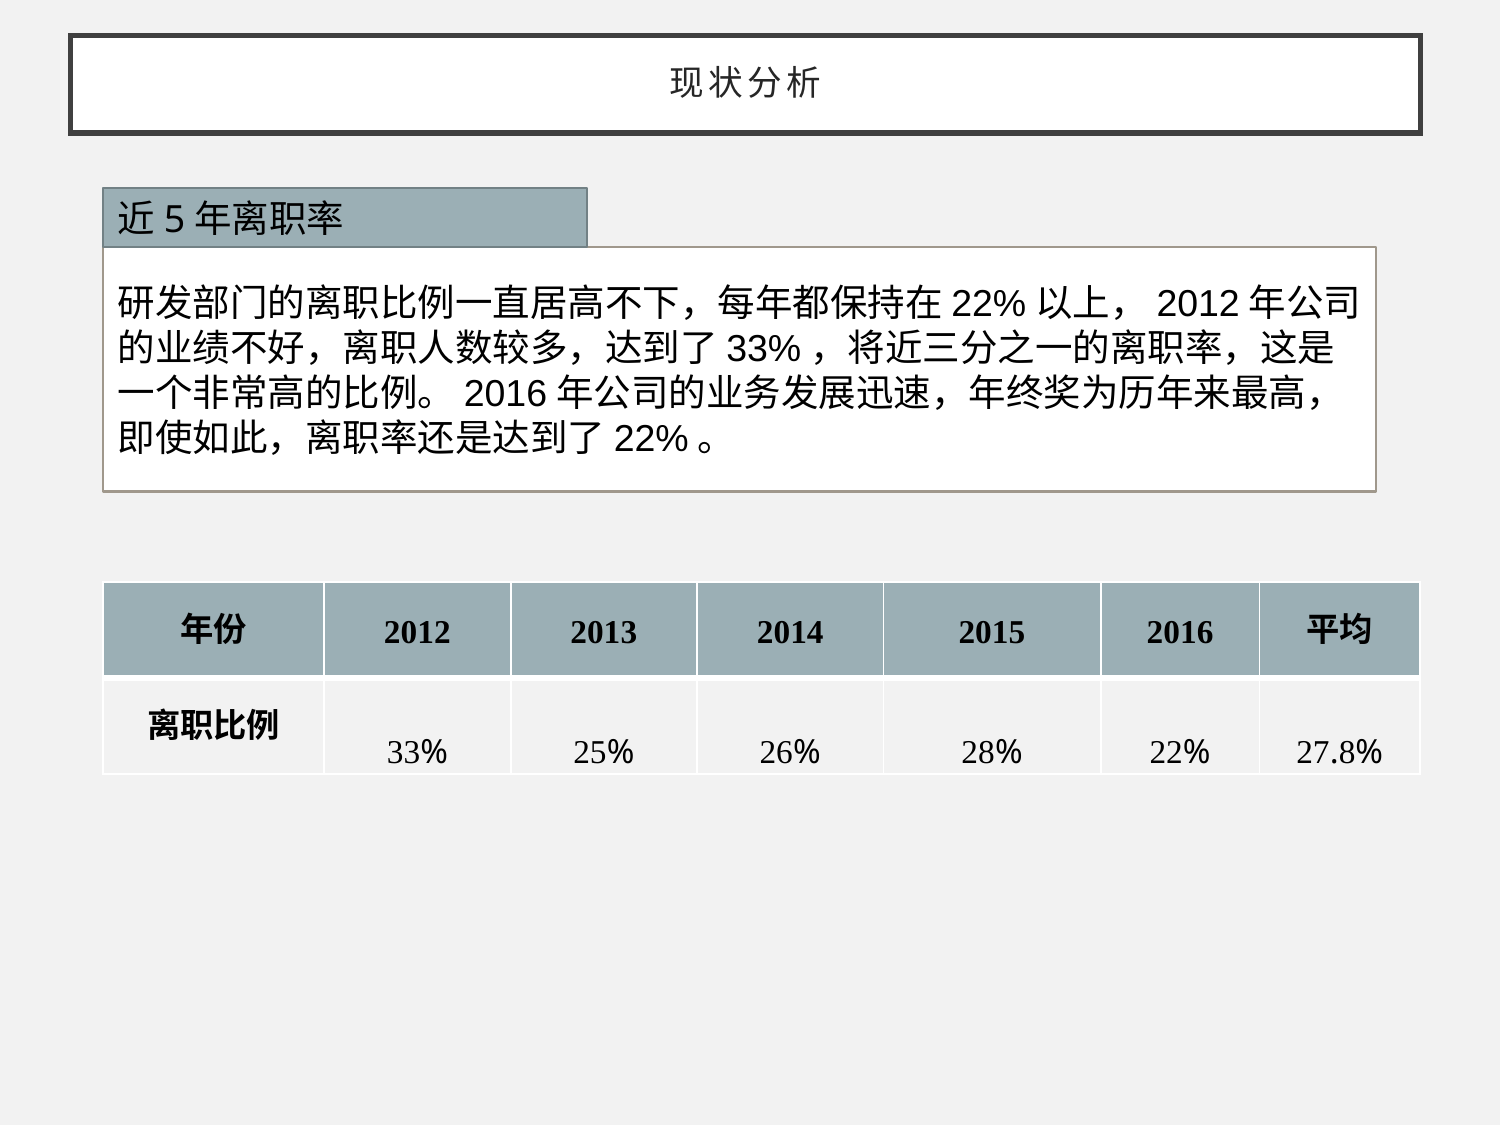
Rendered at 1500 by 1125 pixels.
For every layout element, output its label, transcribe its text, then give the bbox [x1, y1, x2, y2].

table_cell 27.8% [1260, 681, 1419, 773]
table_header 2016 [1250, 583, 1259, 675]
table_cell 离职比例 [104, 681, 249, 773]
title 现状分析 [68, 33, 1423, 136]
table_cell 22% [1250, 681, 1259, 773]
text_box 近5年离职率 [102, 187, 588, 248]
text_box 研发部门的离职比例一直居高不下，每年都保持在22%以上，2012年公司的业绩不好，离职人数较多，达到了33%，将近三分之一的离职率，这是一个非常高的比例。2016年公司的业务发展迅速，年终奖为历年来最高，即使如此，离职率还是达到了22%。 [102, 246, 1377, 493]
table_header 年份 [104, 583, 249, 675]
table_header 平均 [1260, 583, 1419, 675]
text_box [249, 433, 1250, 896]
